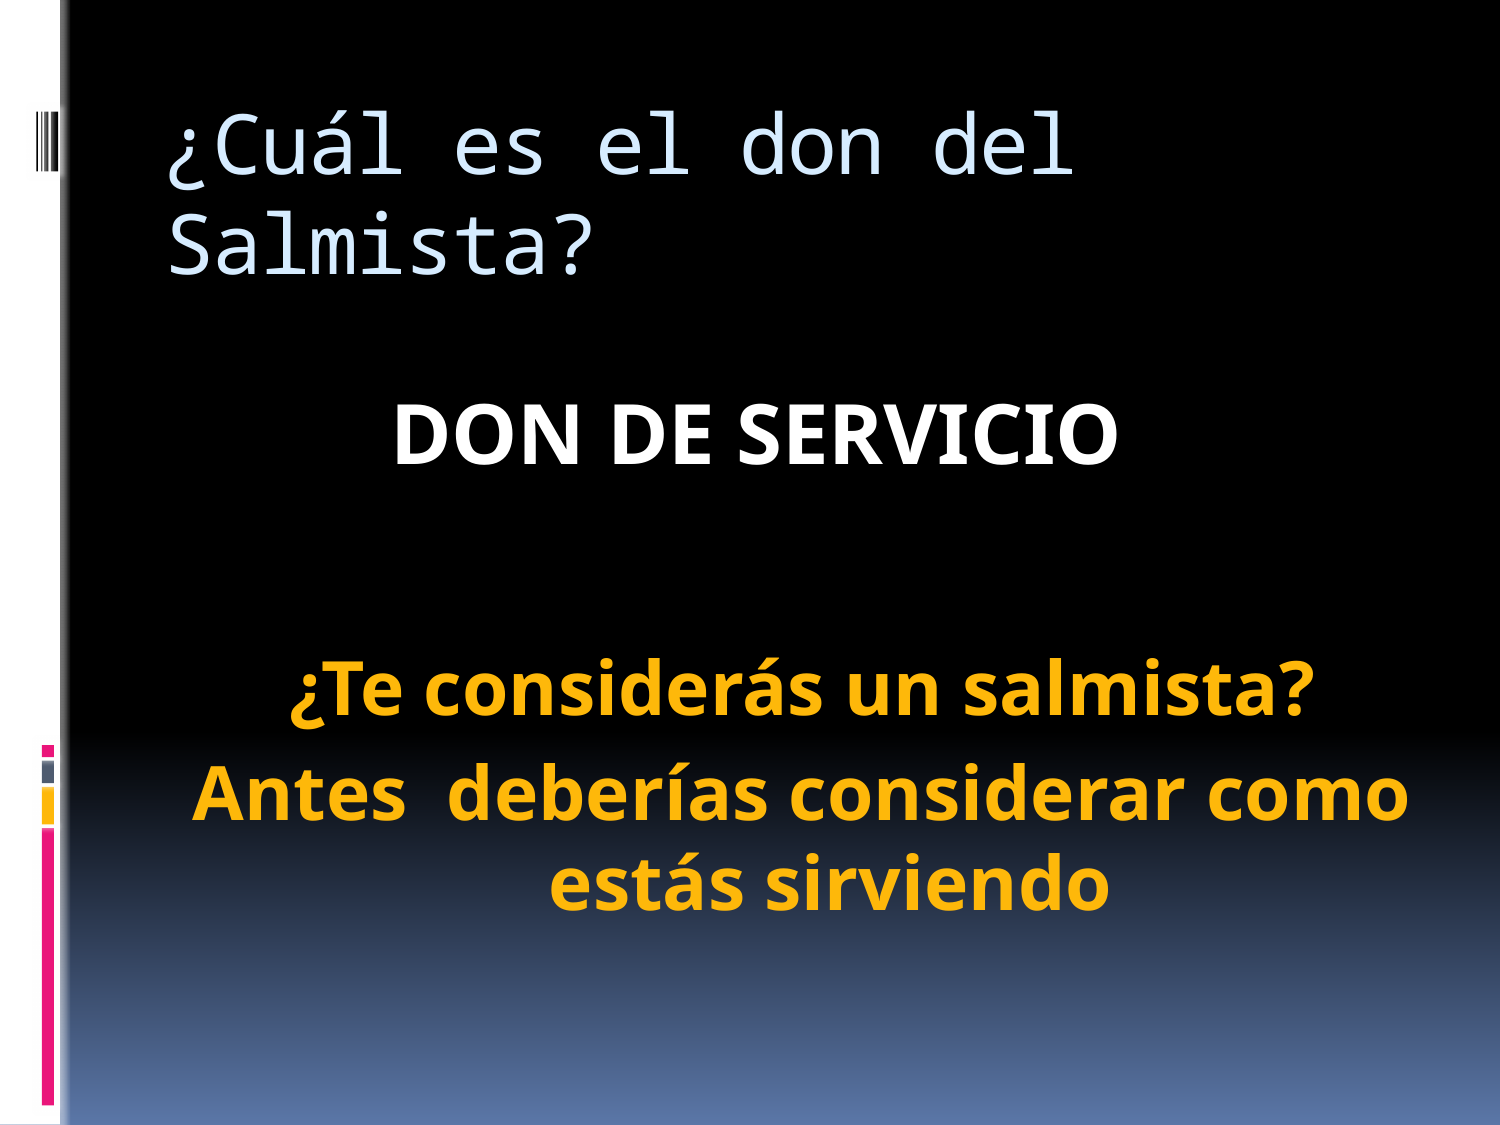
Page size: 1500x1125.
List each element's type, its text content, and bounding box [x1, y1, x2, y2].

list DON DE SERVICIO [150, 373, 1425, 480]
text_box ¿Te considerás un salmista? Antes deberías considerar como estás sirviendo [159, 633, 1435, 988]
title ¿Cuál es el don del Salmista? [150, 83, 1425, 303]
